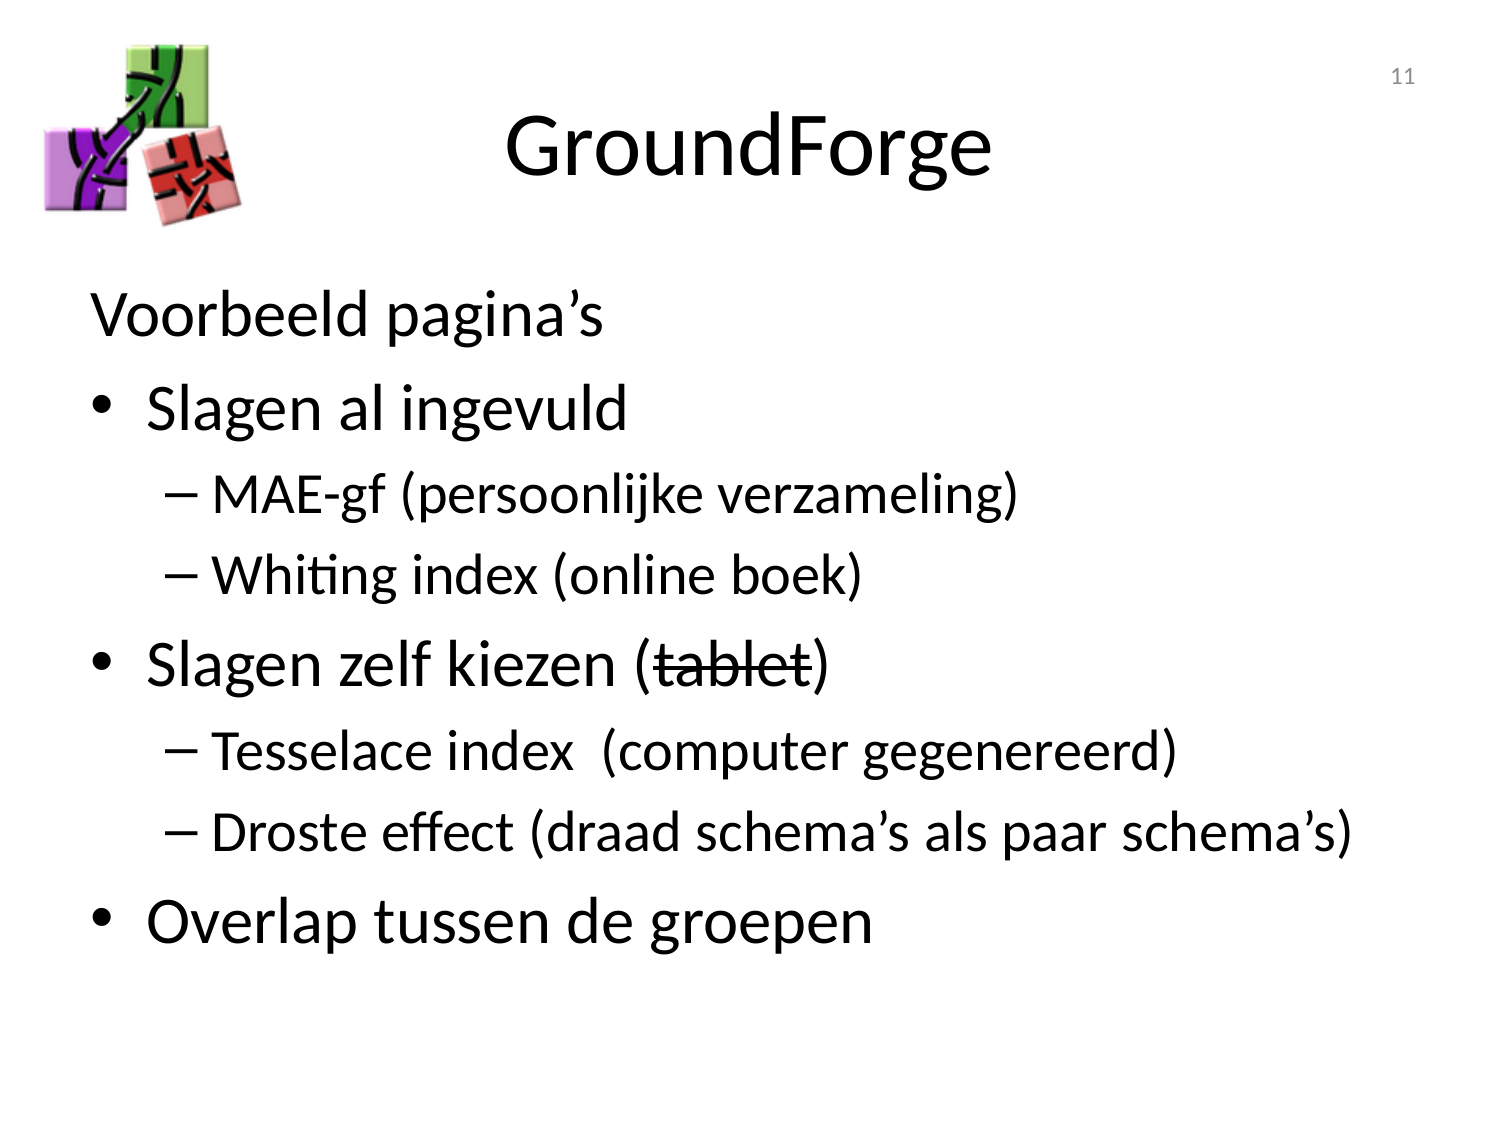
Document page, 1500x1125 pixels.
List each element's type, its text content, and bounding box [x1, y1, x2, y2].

title GroundForge [75, 45, 1425, 233]
list Voorbeeld pagina’s Slagen al ingevuld MAE-gf (persoonlijke verzameling) Whiting index (online boek) Slagen zelf kiezen (tablet) Tesselace index (computer gegenereerd) Droste effect (draad schema’s als paar schema’s) Overlap tussen de groepen [75, 262, 1425, 1005]
slide_number 11 [1080, 44, 1431, 105]
picture [41, 42, 246, 231]
